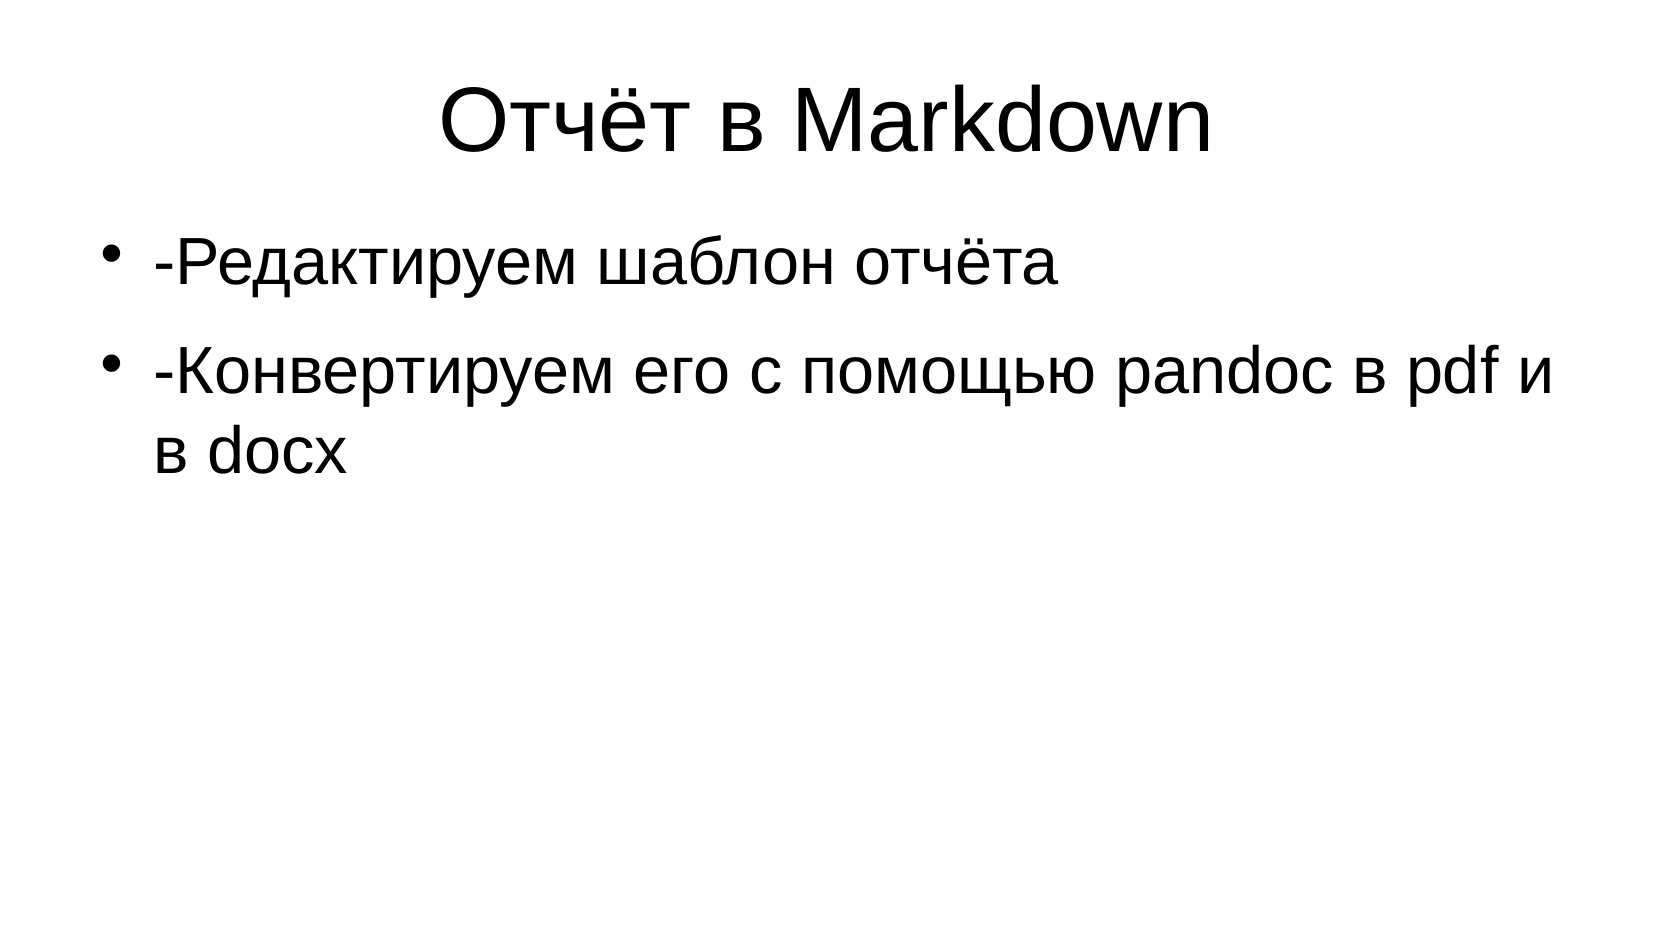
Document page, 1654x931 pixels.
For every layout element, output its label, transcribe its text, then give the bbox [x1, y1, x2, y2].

title Отчёт в Markdown [82, 37, 1571, 193]
list -Редактируем шаблон отчёта -Конвертируем его с помощью pandoc в pdf и в docx [82, 217, 1571, 757]
